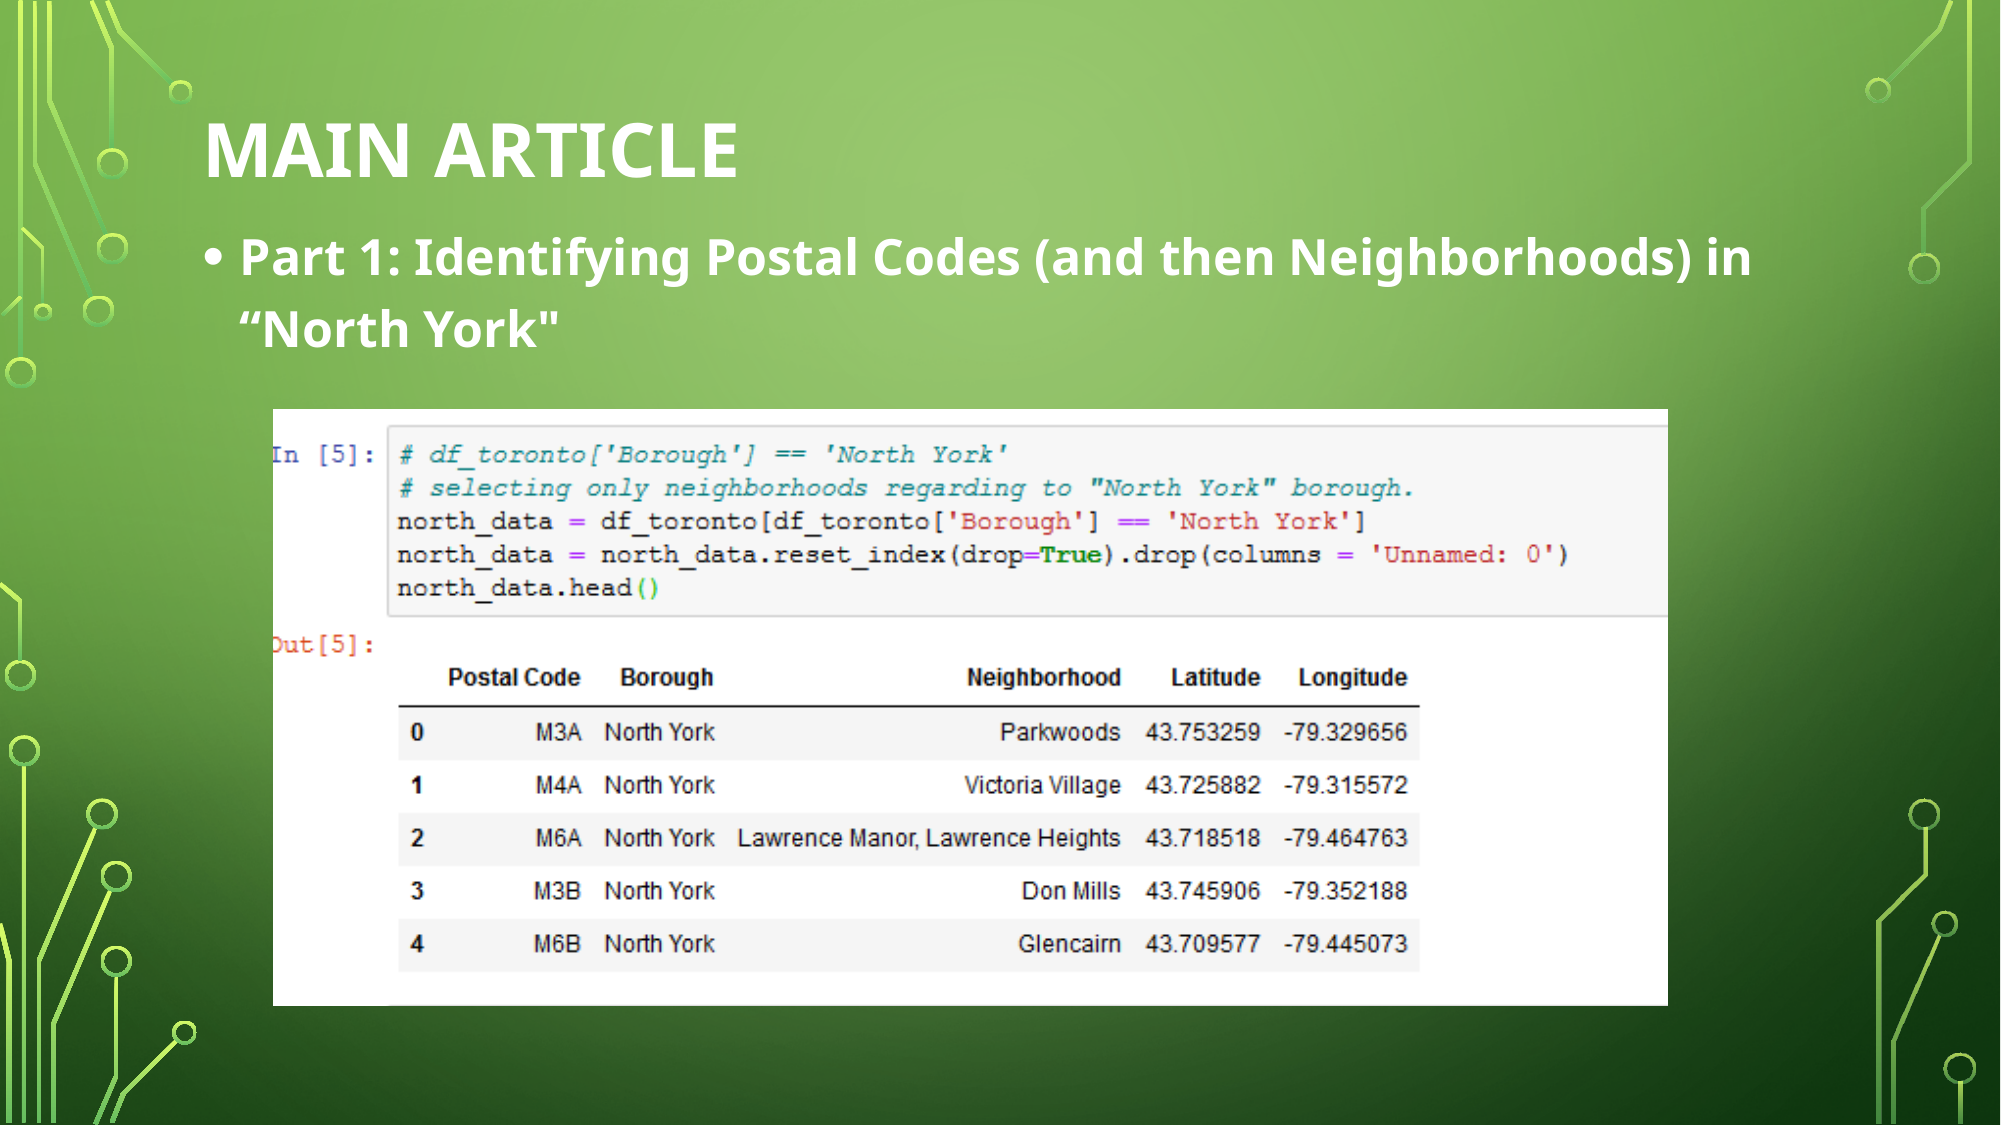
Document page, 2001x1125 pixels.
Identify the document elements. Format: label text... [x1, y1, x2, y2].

picture [272, 409, 1669, 1006]
list Part 1: Identifying Postal Codes (and then Neighborhoods) in “North York" [187, 205, 1903, 950]
title Main Article [187, 101, 1813, 205]
